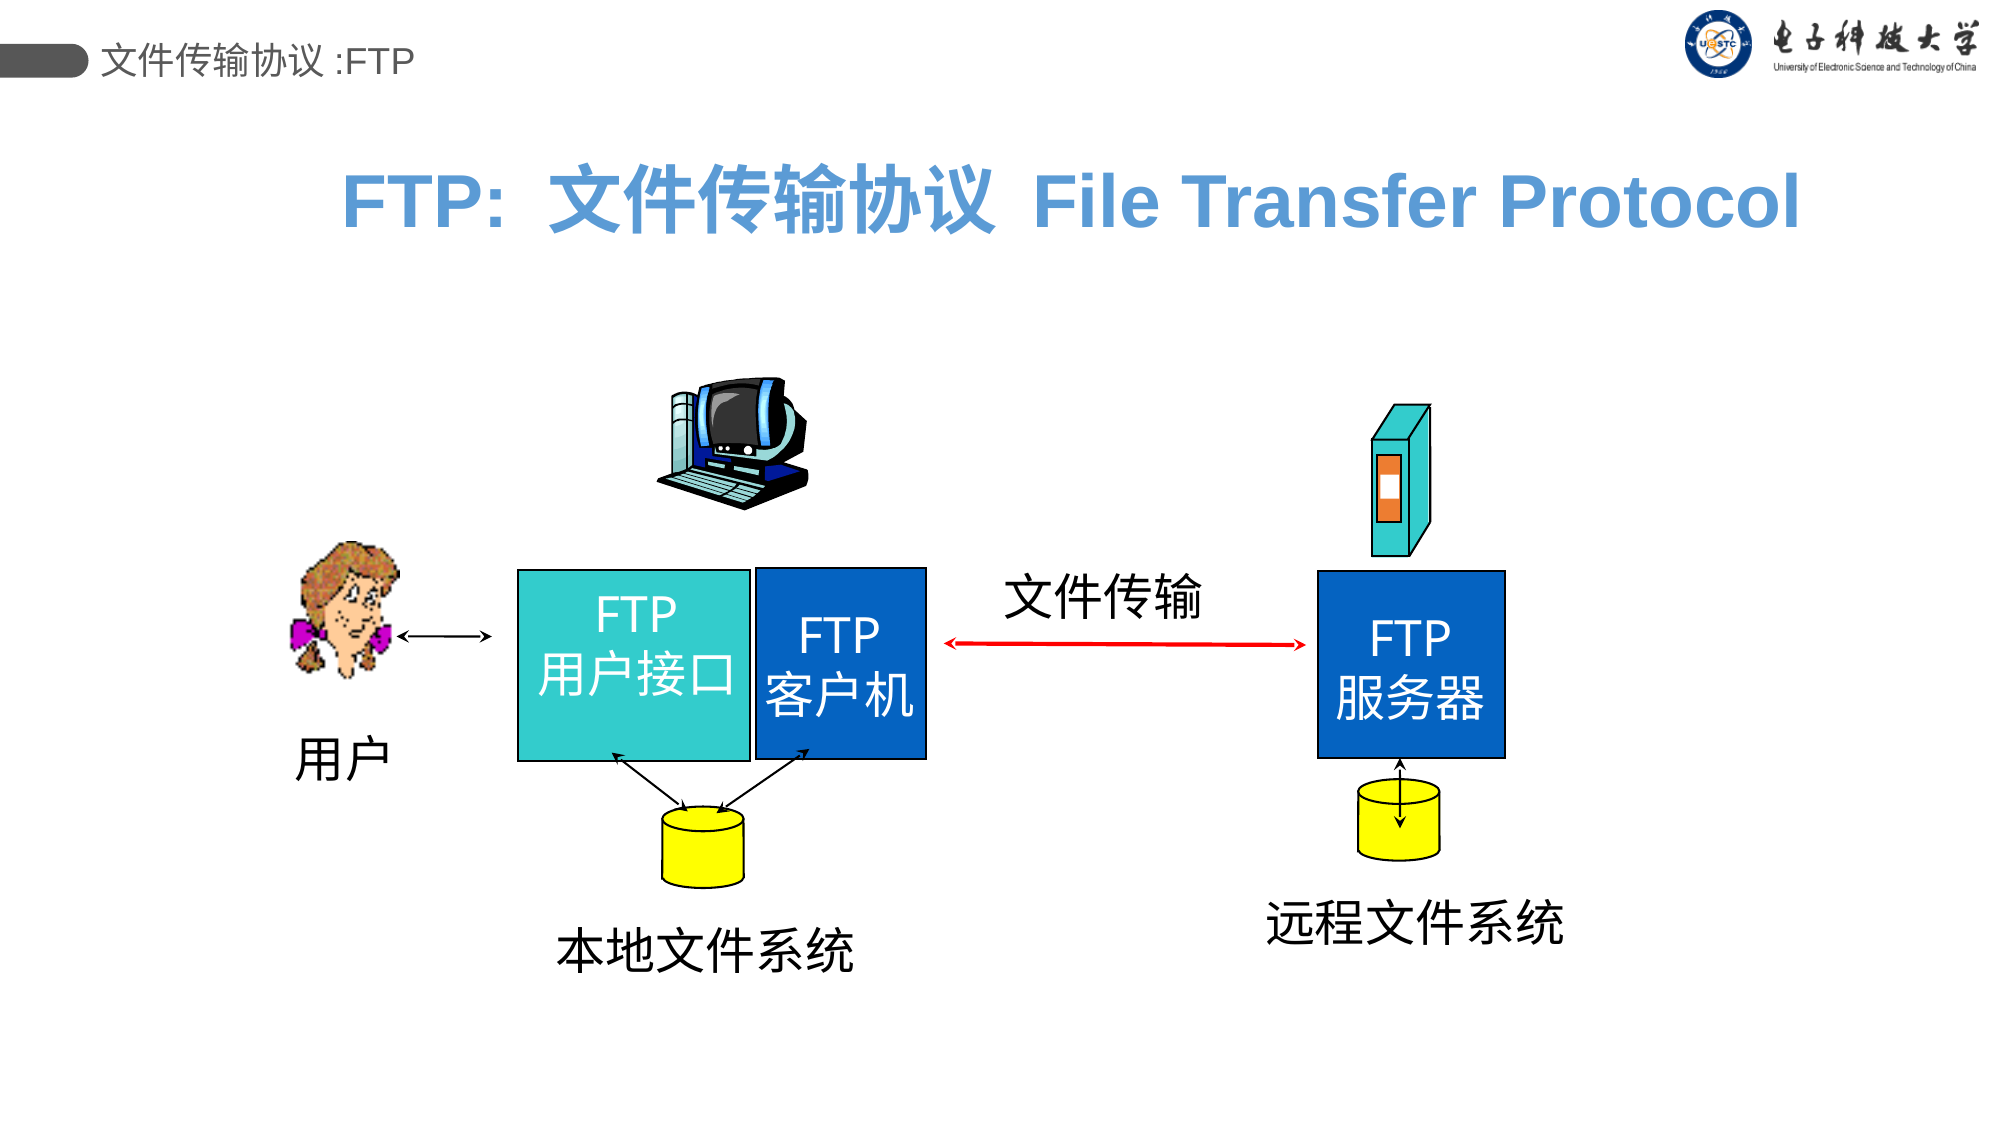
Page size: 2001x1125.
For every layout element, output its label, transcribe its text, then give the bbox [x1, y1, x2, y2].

title FTP: 文件传输协议 File Transfer Protocol [303, 147, 1855, 268]
picture [1685, 10, 1979, 78]
text_box 文件传输协议:FTP [100, 28, 495, 91]
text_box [496, 567, 931, 762]
picture [286, 541, 403, 688]
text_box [656, 376, 814, 514]
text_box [1358, 779, 1441, 861]
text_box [540, 752, 947, 988]
text_box [943, 637, 957, 650]
text_box [403, 630, 410, 643]
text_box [1318, 571, 1505, 758]
text_box 文件传输 [906, 557, 1302, 633]
text_box 远程文件系统 [1249, 884, 1661, 960]
text_box 用户 [265, 719, 425, 795]
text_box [1371, 404, 1431, 558]
text_box [1293, 638, 1307, 652]
text_box [479, 630, 492, 643]
text_box [1393, 758, 1407, 771]
